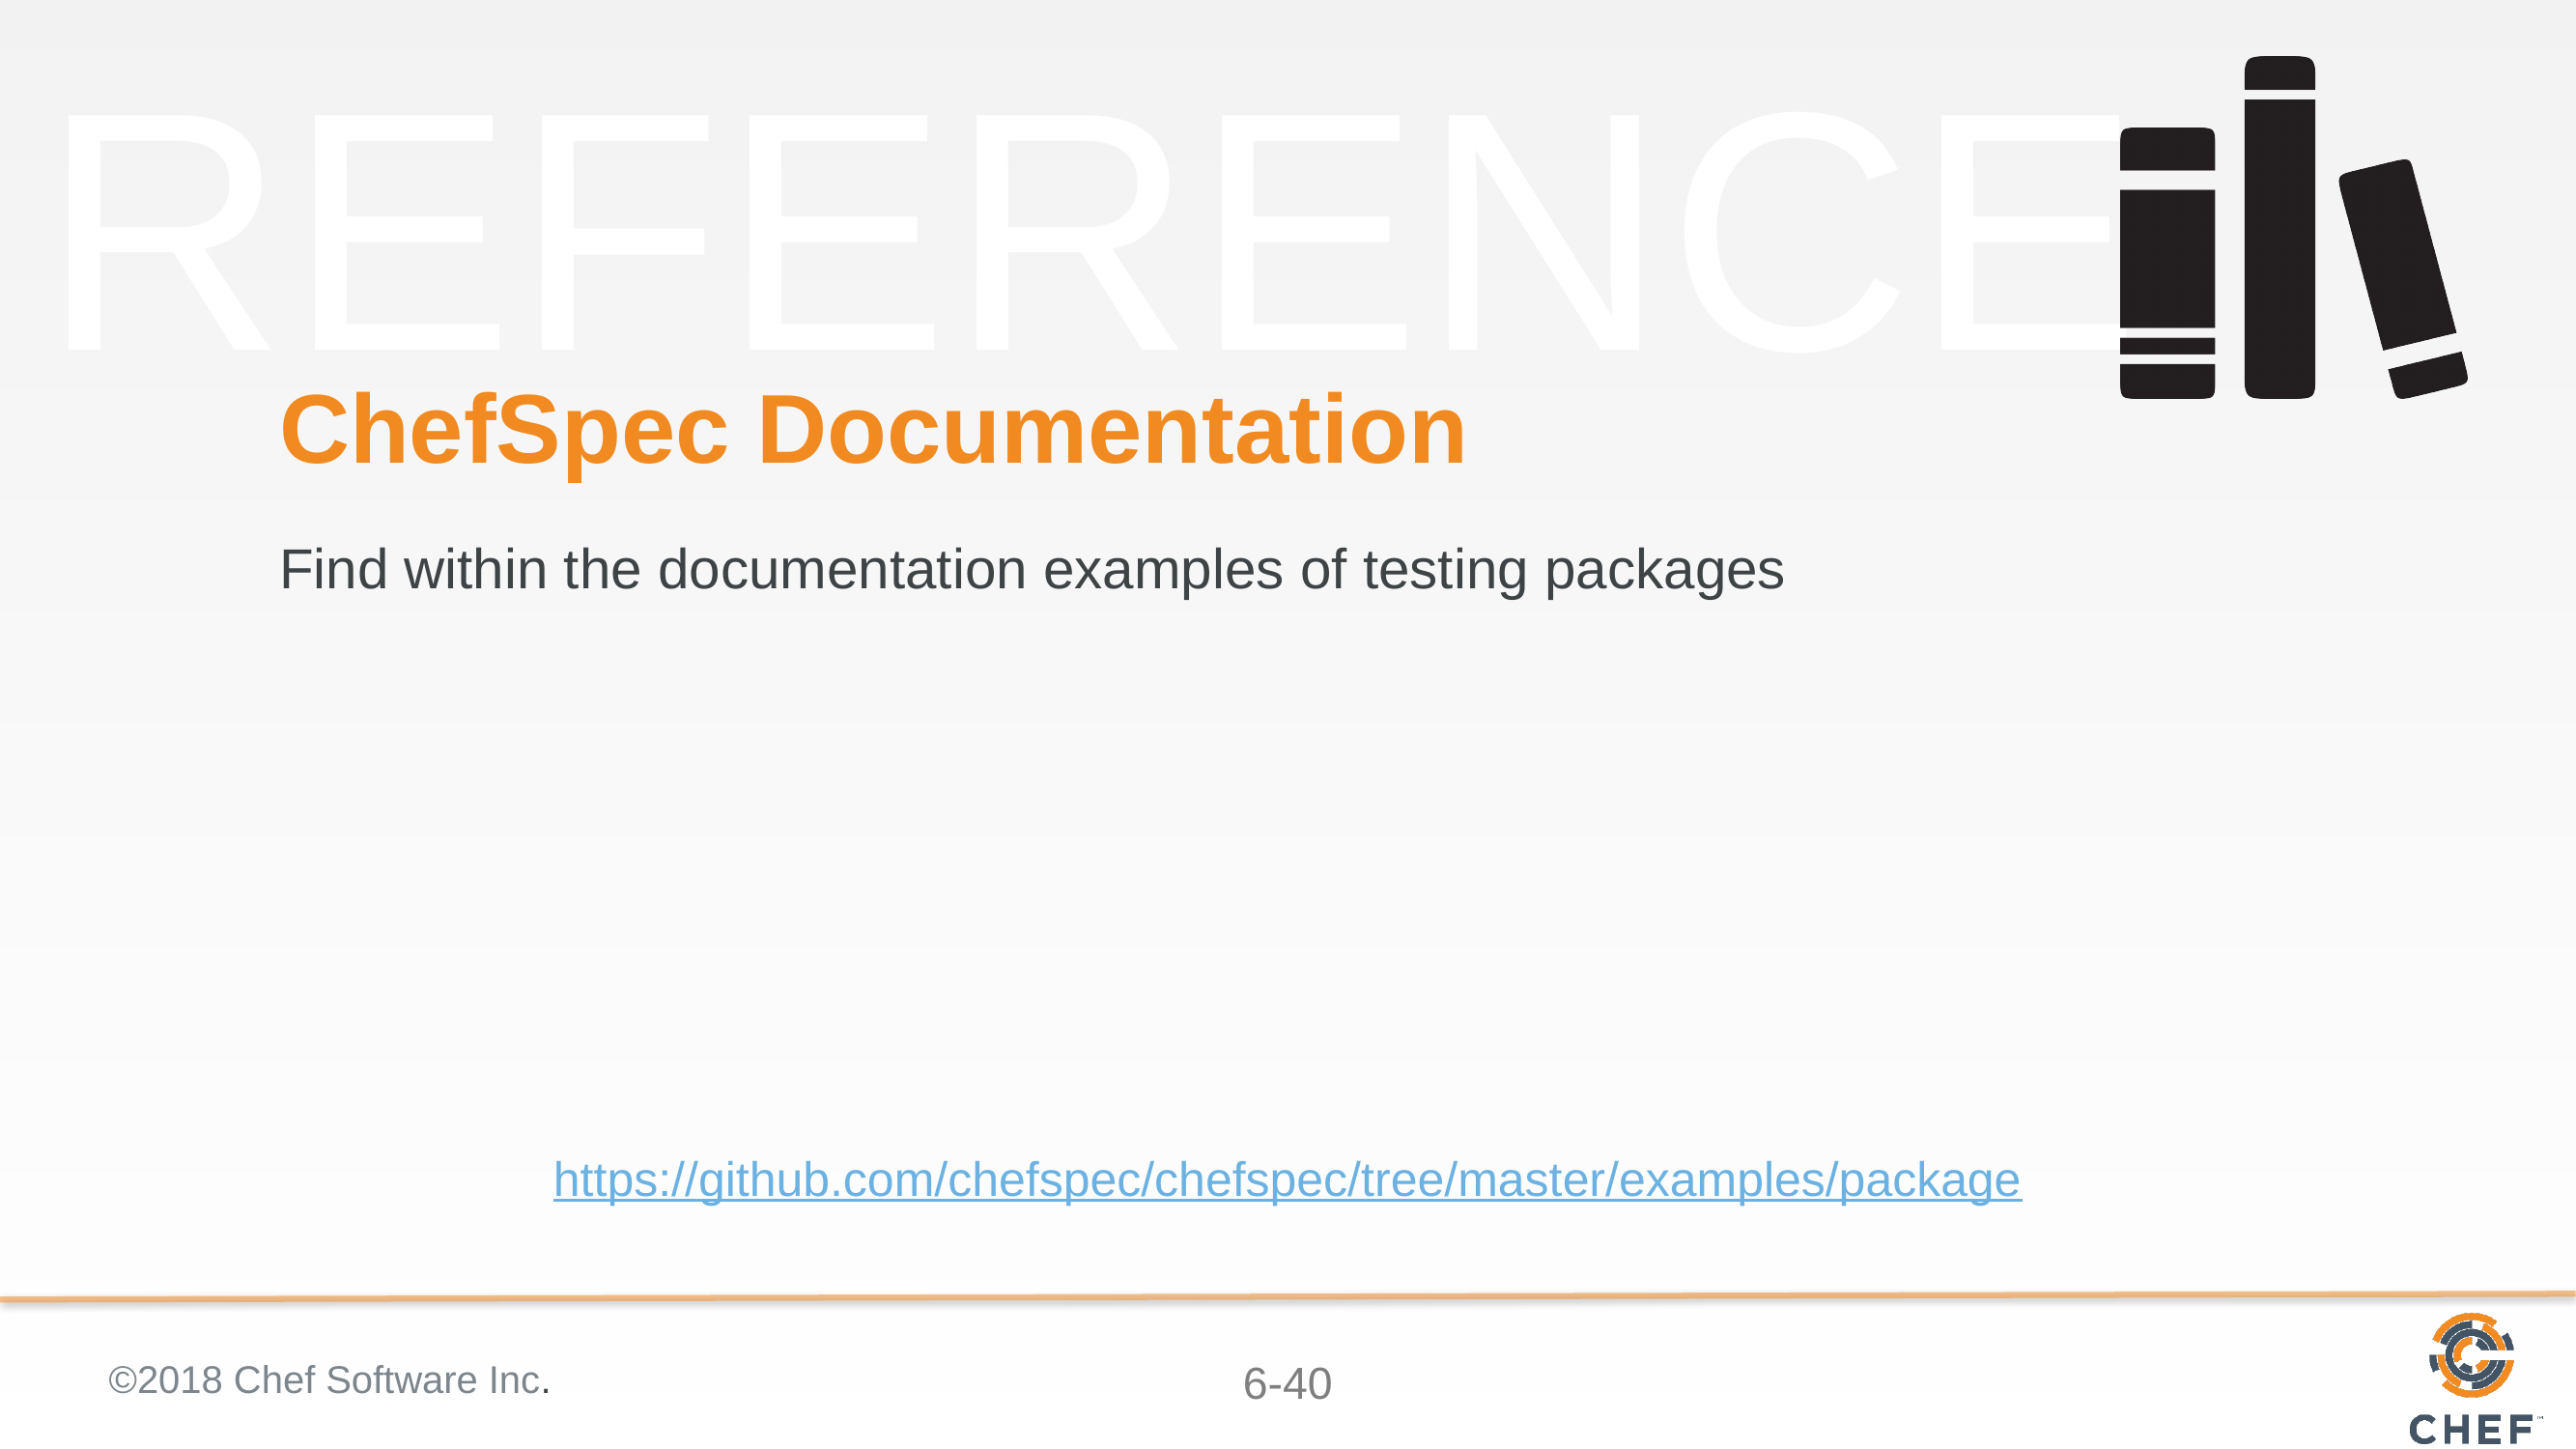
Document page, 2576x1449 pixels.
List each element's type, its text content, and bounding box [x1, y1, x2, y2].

subtitle Find within the documentation examples of testing packages [265, 518, 2217, 1049]
title ChefSpec Documentation [265, 363, 2217, 499]
list https://github.com/chefspec/chefspec/tree/master/examples/package [493, 1135, 2083, 1219]
picture [2120, 51, 2468, 399]
picture [2399, 1297, 2551, 1449]
